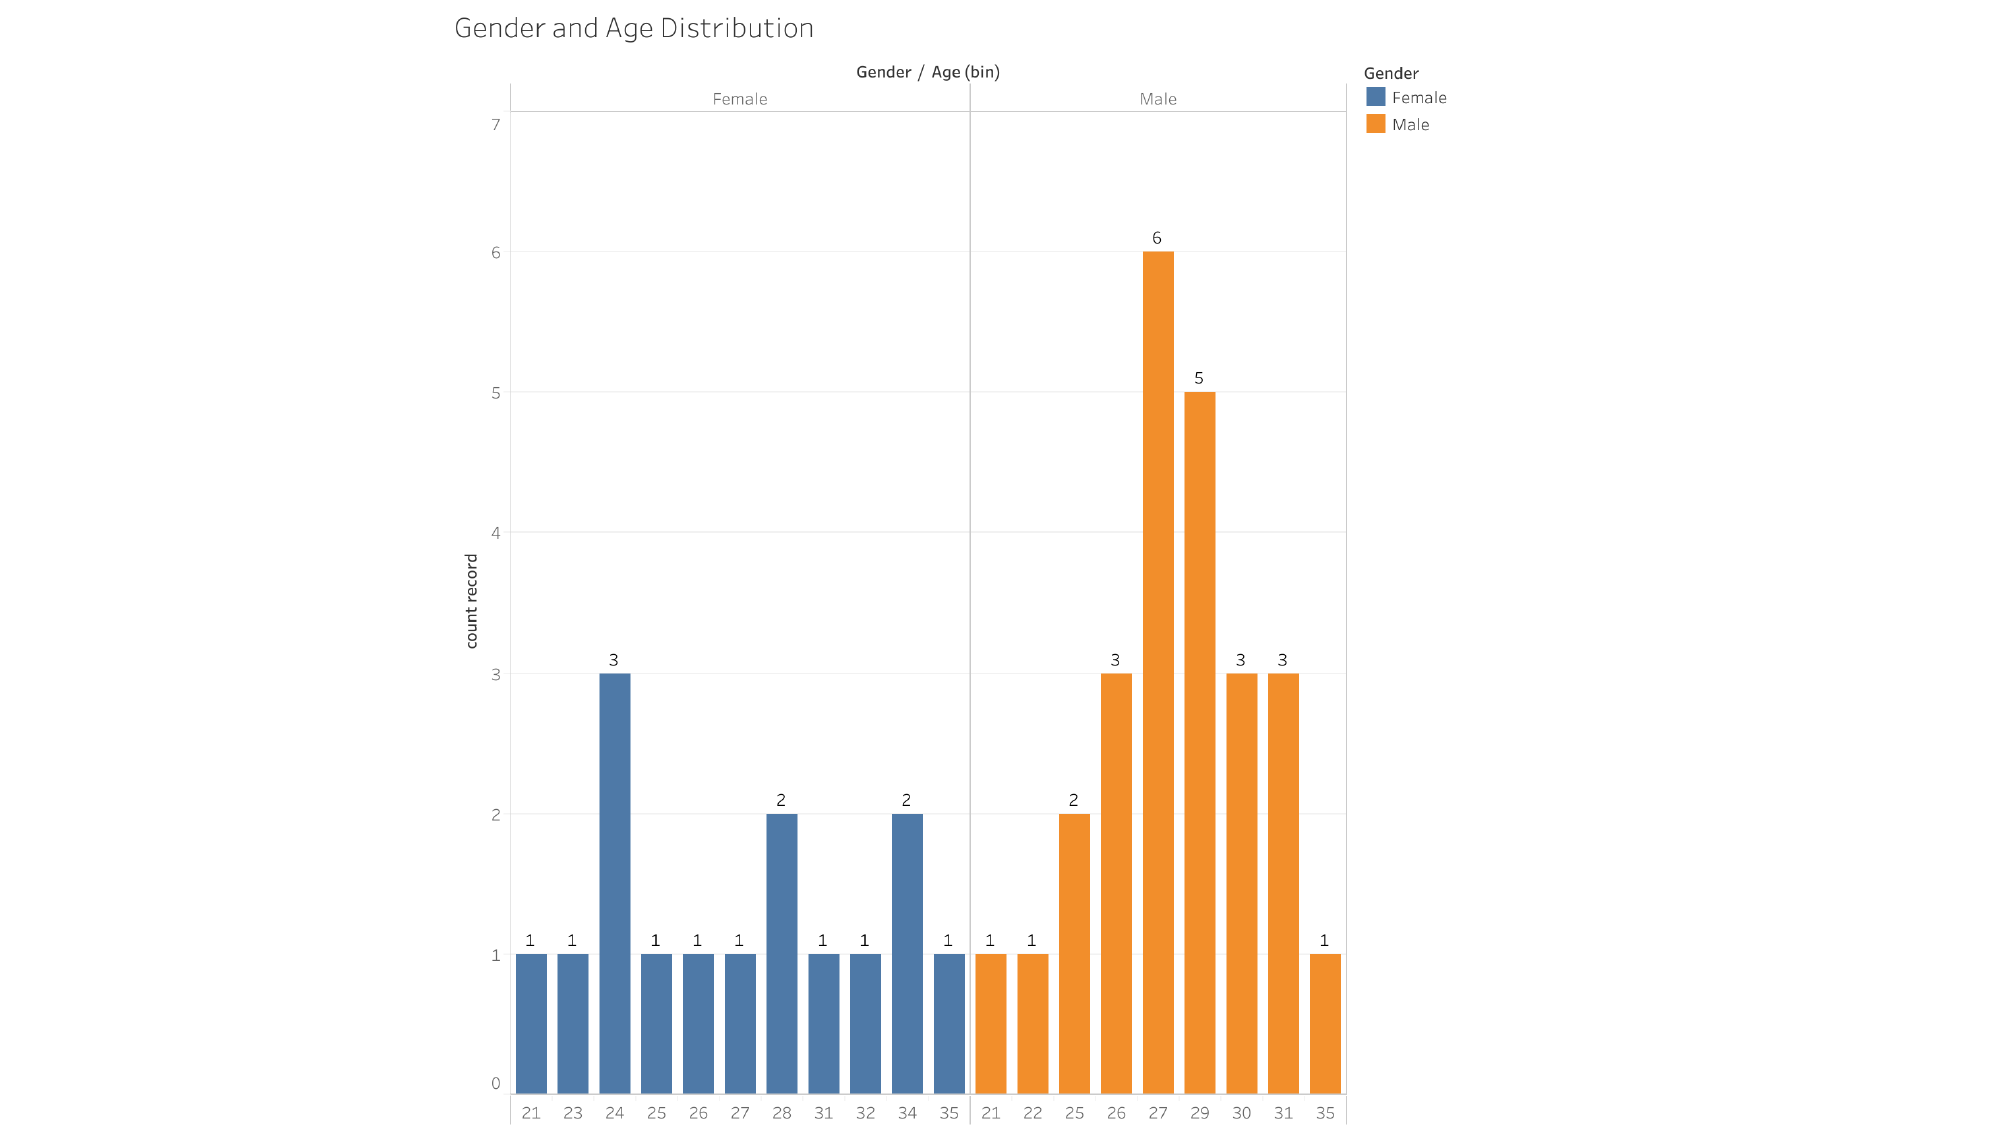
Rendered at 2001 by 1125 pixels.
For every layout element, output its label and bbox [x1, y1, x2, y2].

picture [448, 0, 1551, 1125]
